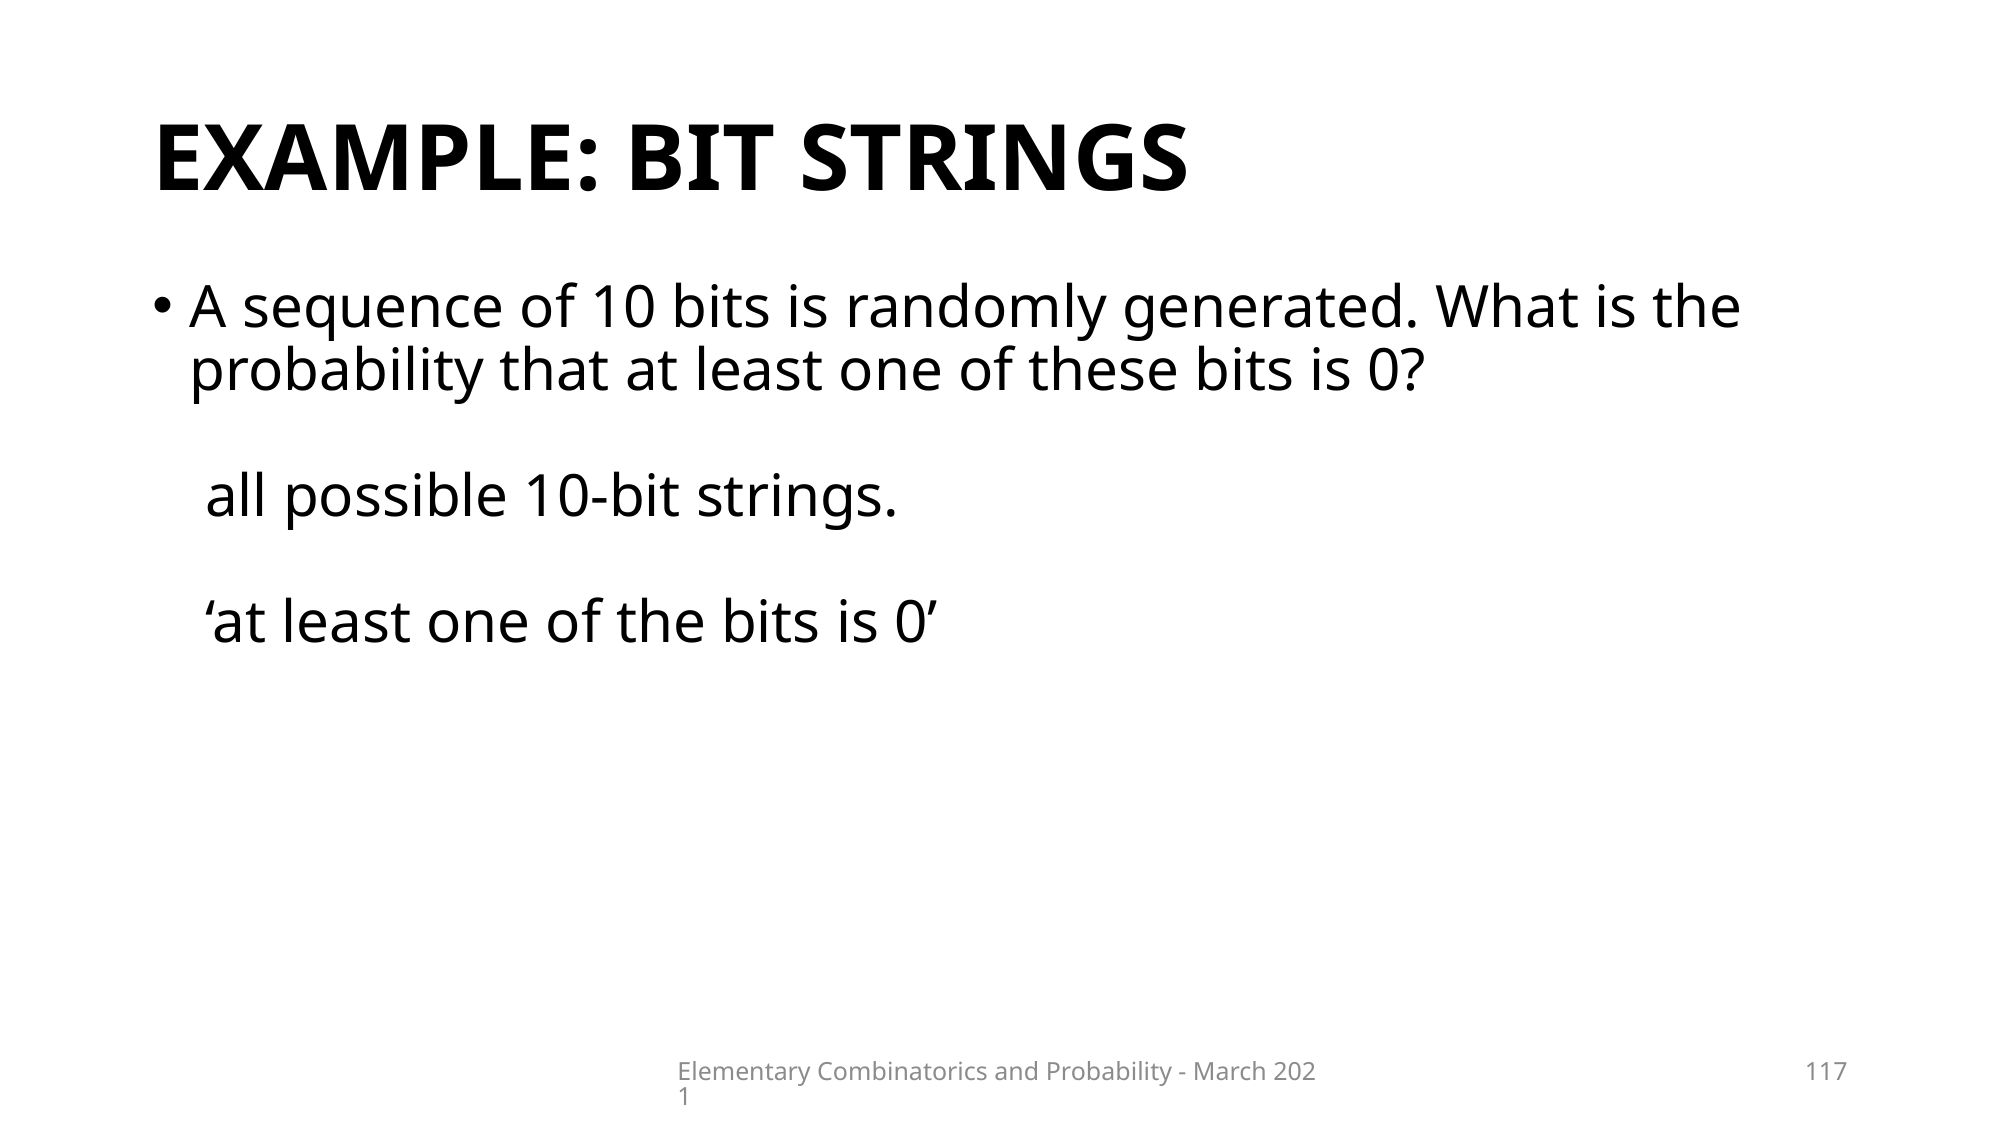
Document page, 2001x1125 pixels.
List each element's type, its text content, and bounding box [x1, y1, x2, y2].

title Example: bit strings [137, 52, 1863, 270]
footer Elementary Combinatorics and Probability - March 2021 [662, 1042, 1338, 1103]
slide_number 117 [1412, 1042, 1863, 1103]
